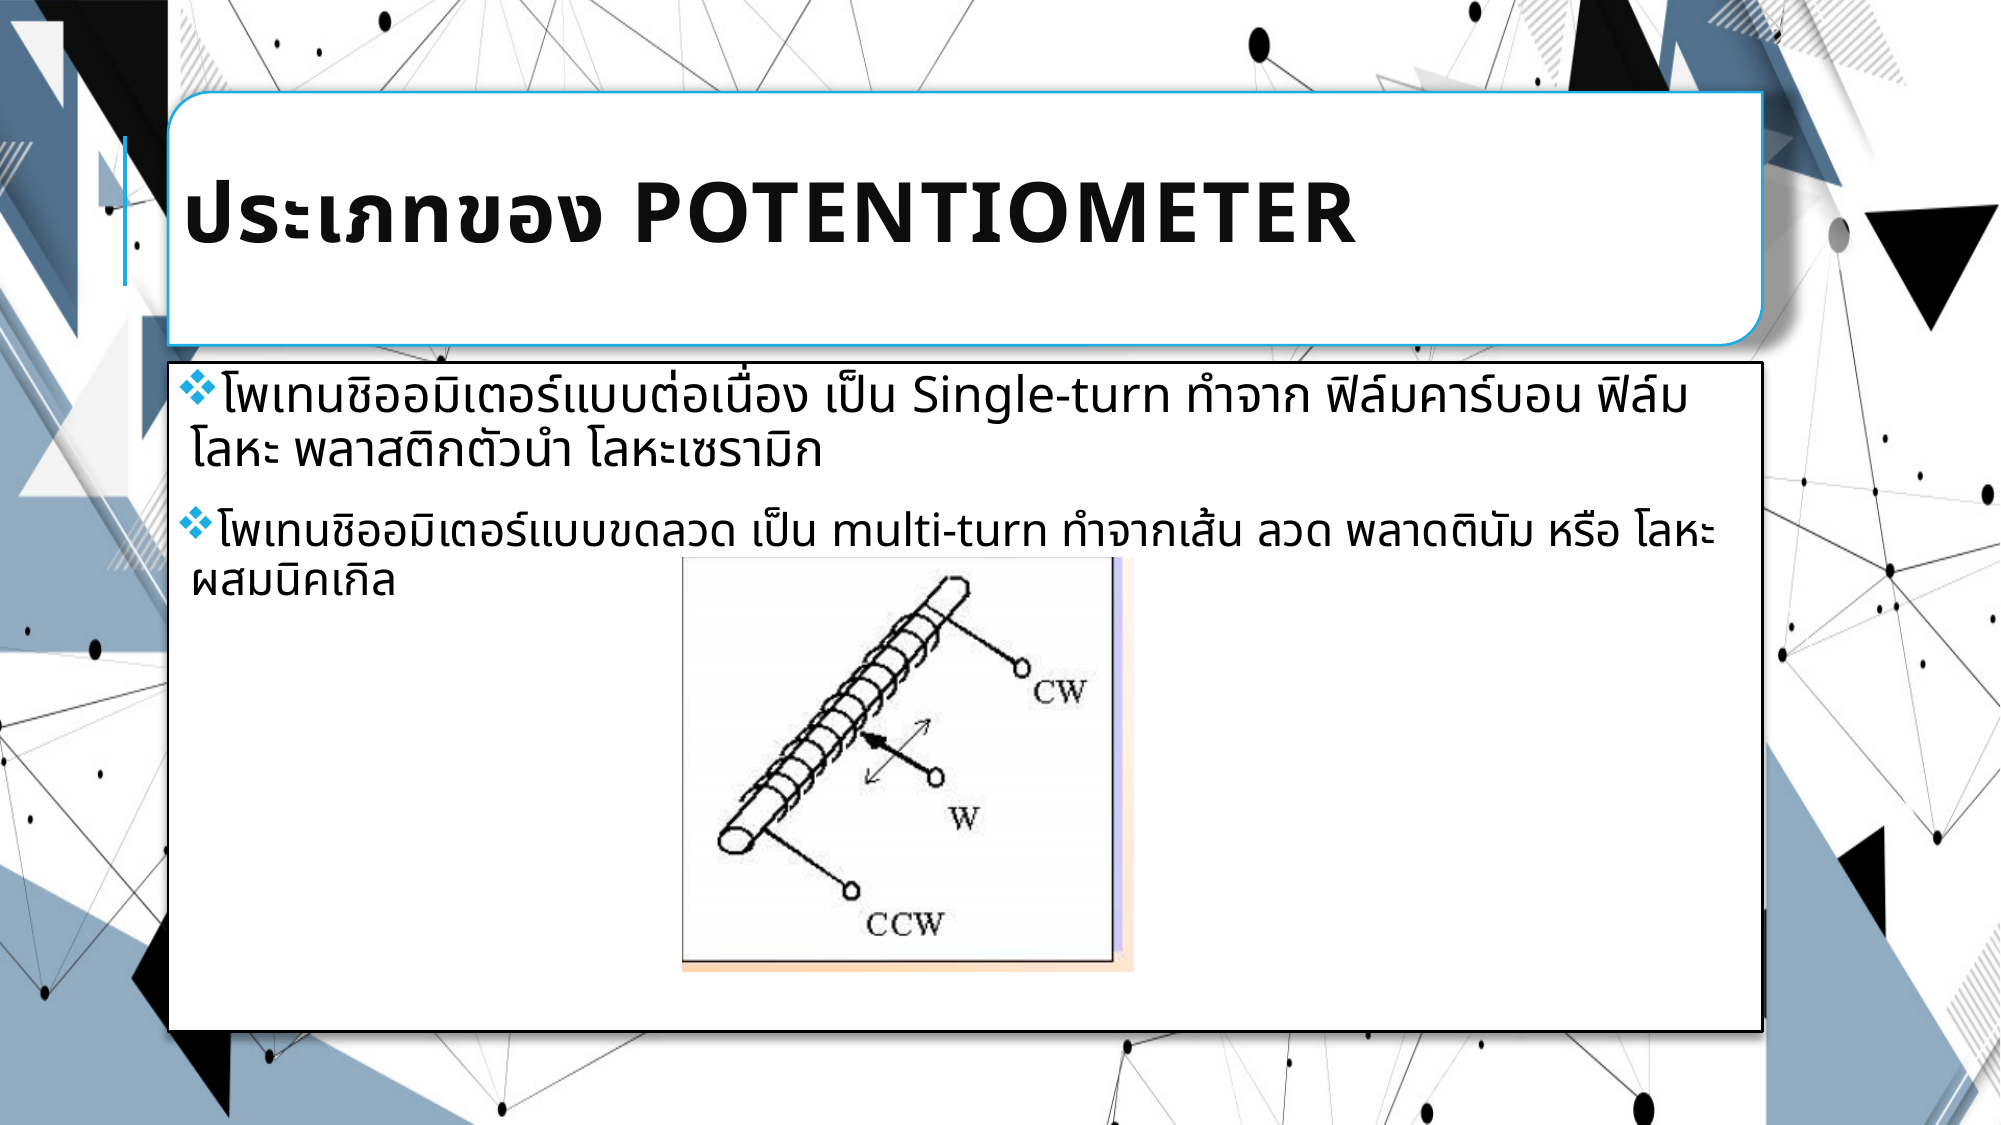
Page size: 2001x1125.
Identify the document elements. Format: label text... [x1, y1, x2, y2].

list โพเทนชิออมิเตอร์แบบต่อเนื่อง เป็น Single-turn ทำจาก ฟิล์มคาร์บอน ฟิล์มโลหะ พลาสติกตัวนำ โลหะเซรามิก โพเทนชิออมิเตอร์แบบขดลวด เป็น multi-turn ทำจากเส้น ลวด พลาดตินัม หรือ โลหะผสมนิคเกิล [167, 361, 1764, 1033]
title ประเภทของ Potentiometer [168, 96, 1763, 342]
picture [0, 0, 2001, 1125]
text_box [189, 90, 1764, 311]
text_box [166, 123, 1740, 347]
